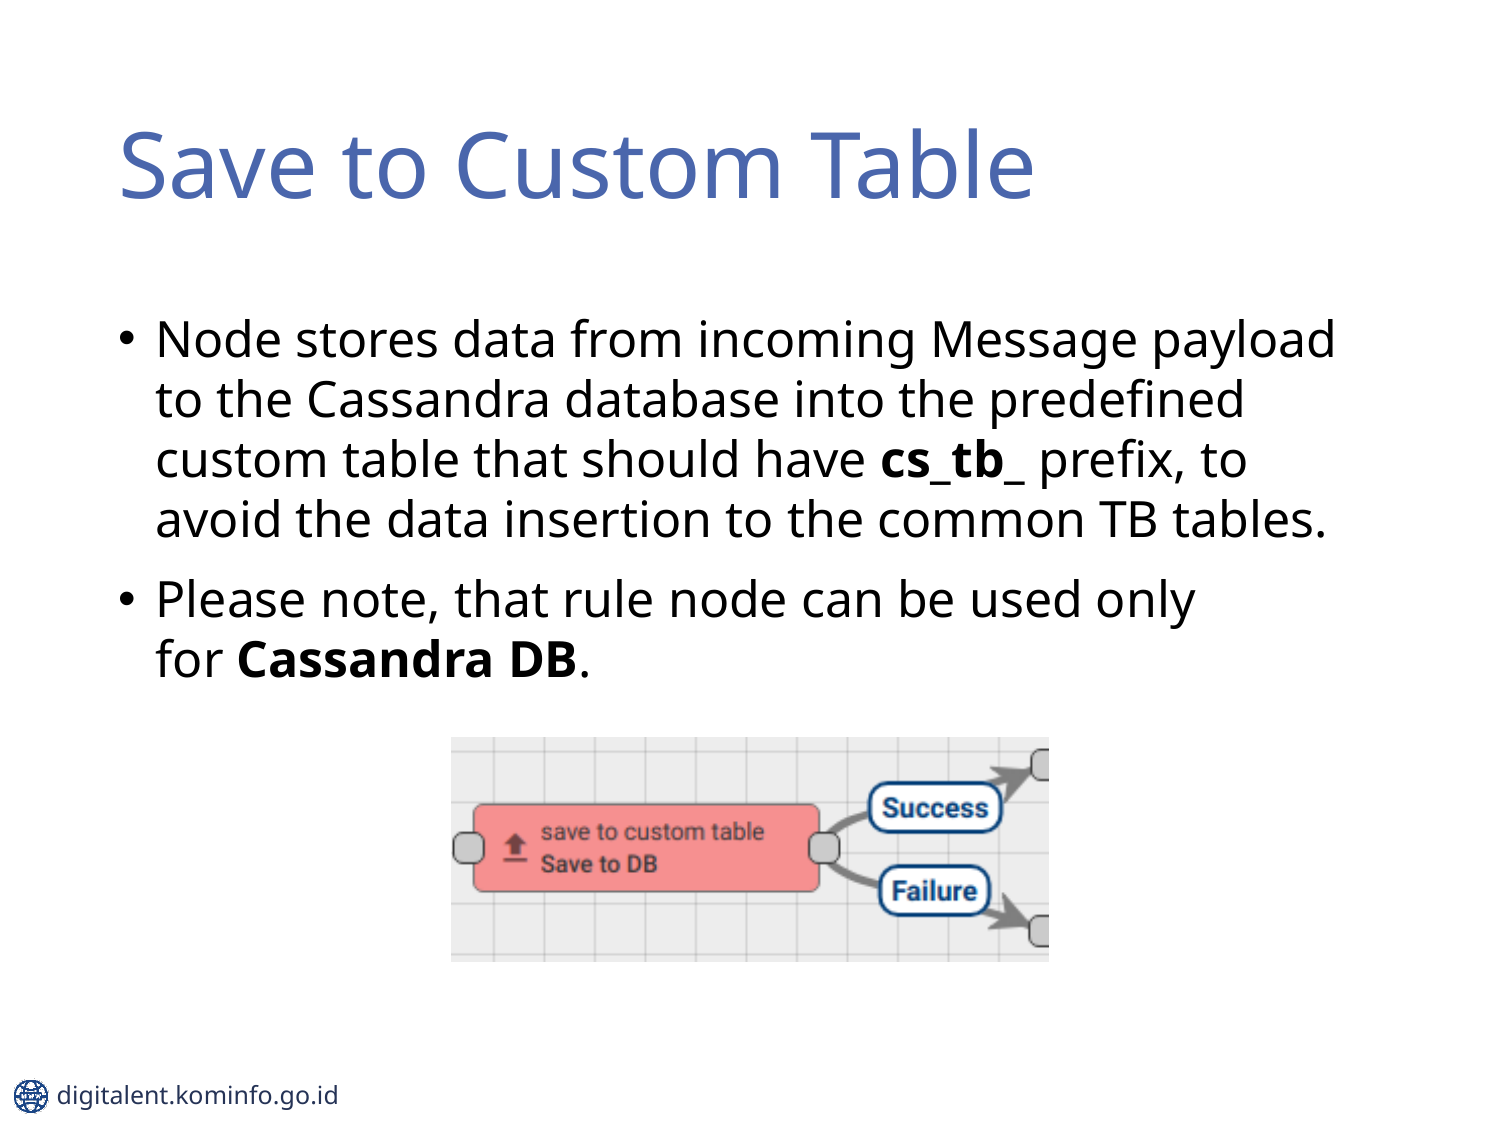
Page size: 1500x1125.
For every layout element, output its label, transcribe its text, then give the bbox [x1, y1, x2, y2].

list Node stores data from incoming Message payload to the Cassandra database into the predefined custom table that should have cs_tb_ prefix, to avoid the data insertion to the common TB tables. Please note, that rule node can be used only for Cassandra DB. [103, 299, 1397, 1014]
picture [451, 737, 1049, 962]
picture [12, 1078, 49, 1114]
title Save to Custom Table [103, 59, 1397, 278]
